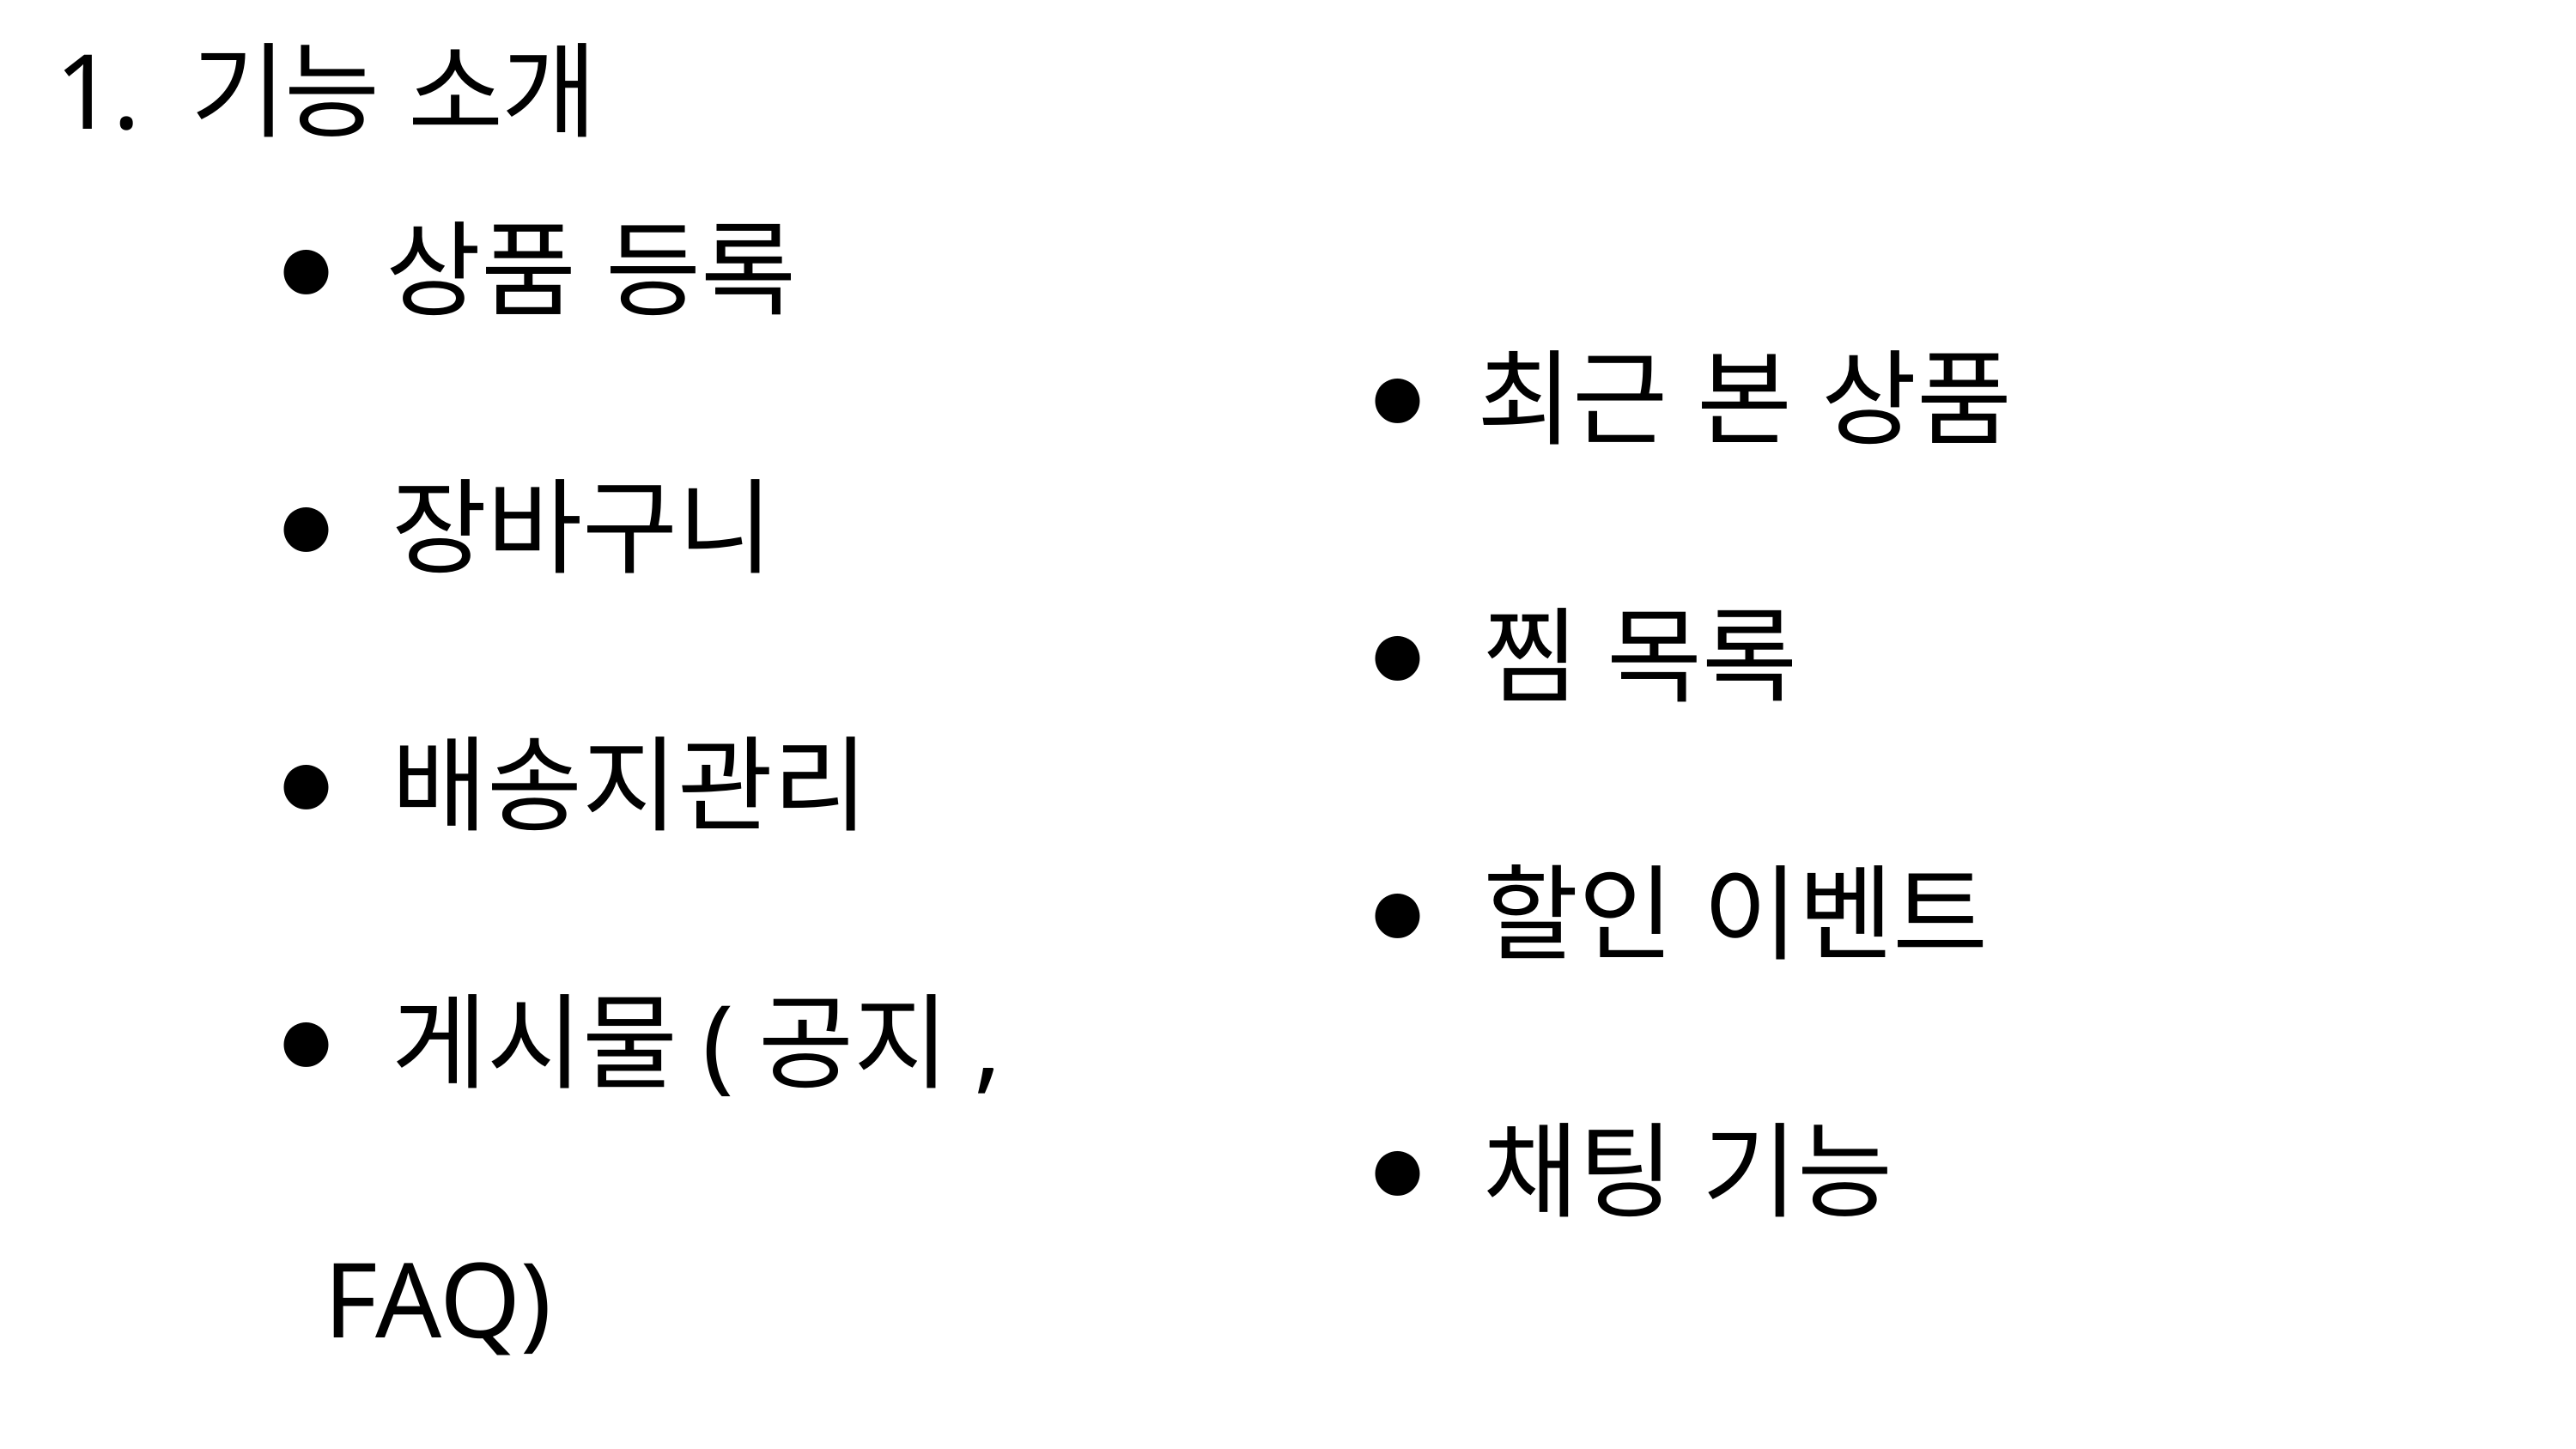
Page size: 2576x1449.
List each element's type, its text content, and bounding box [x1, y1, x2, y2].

text_box 상품 등록 장바구니 배송지관리 게시물(공지, FAQ) [275, 250, 1162, 1179]
text_box 최근 본 상품 찜 목록 할인 이벤트 채팅 기능 [1366, 250, 2252, 1179]
text_box 1. 기능 소개 [55, 19, 728, 165]
